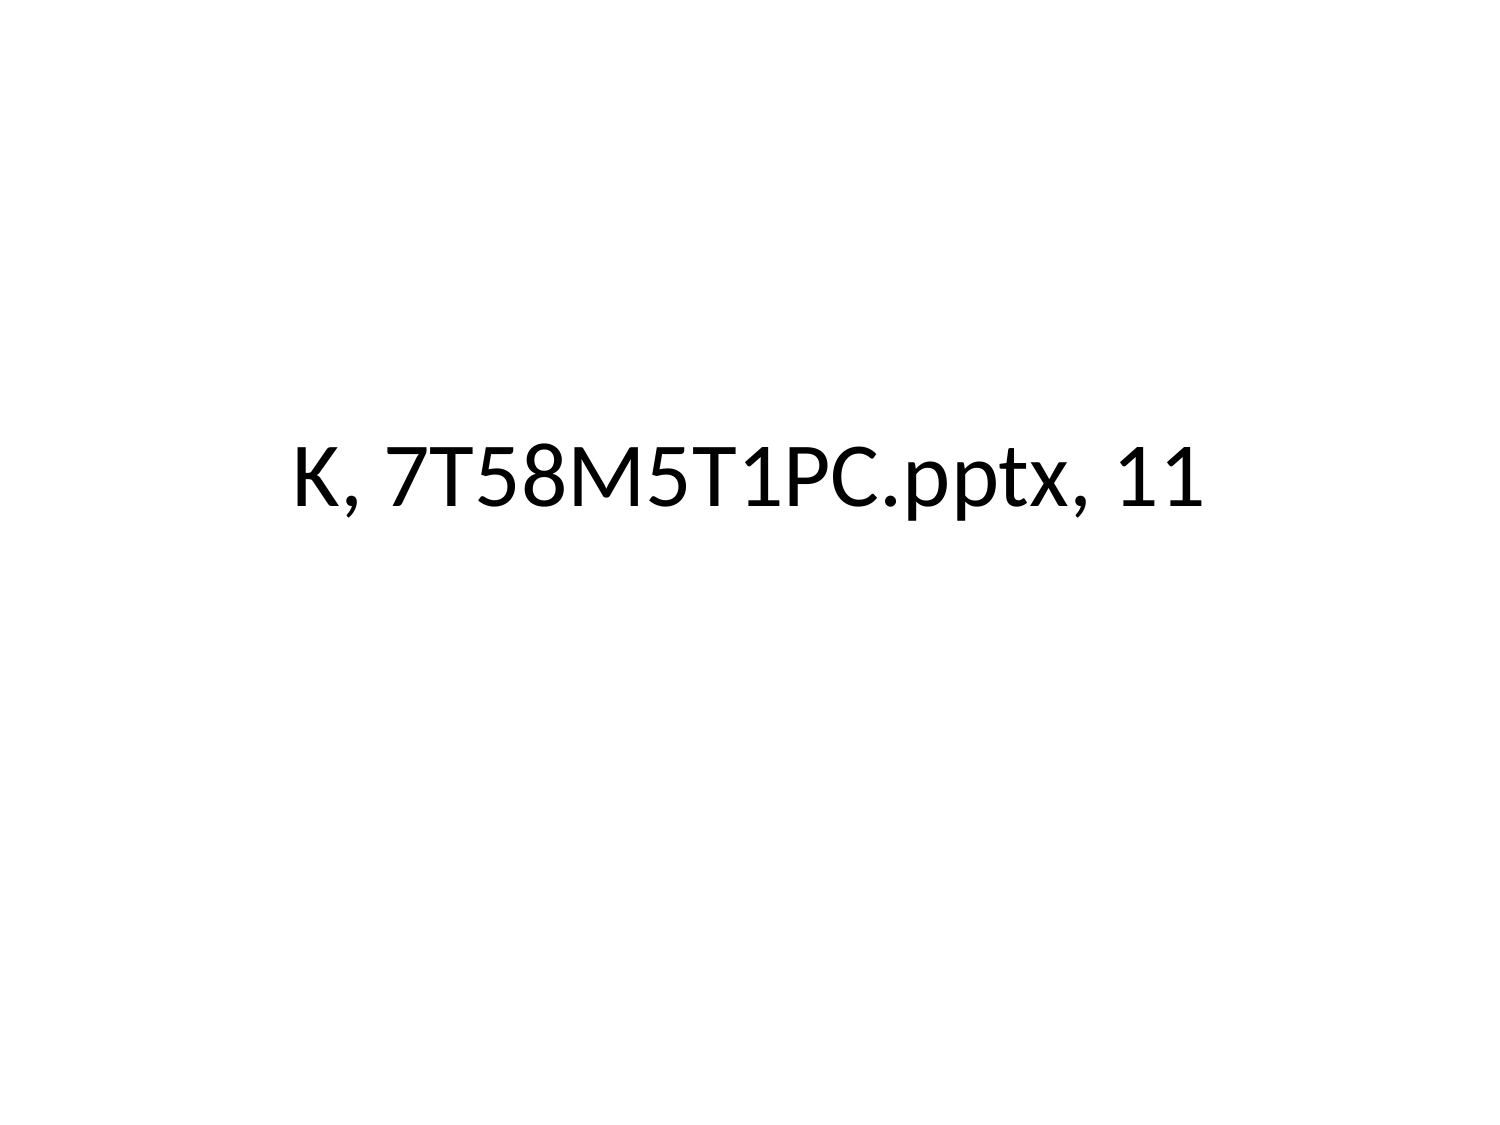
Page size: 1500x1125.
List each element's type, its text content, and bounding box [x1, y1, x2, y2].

title K, 7T58M5T1PC.pptx, 11 [112, 349, 1388, 591]
